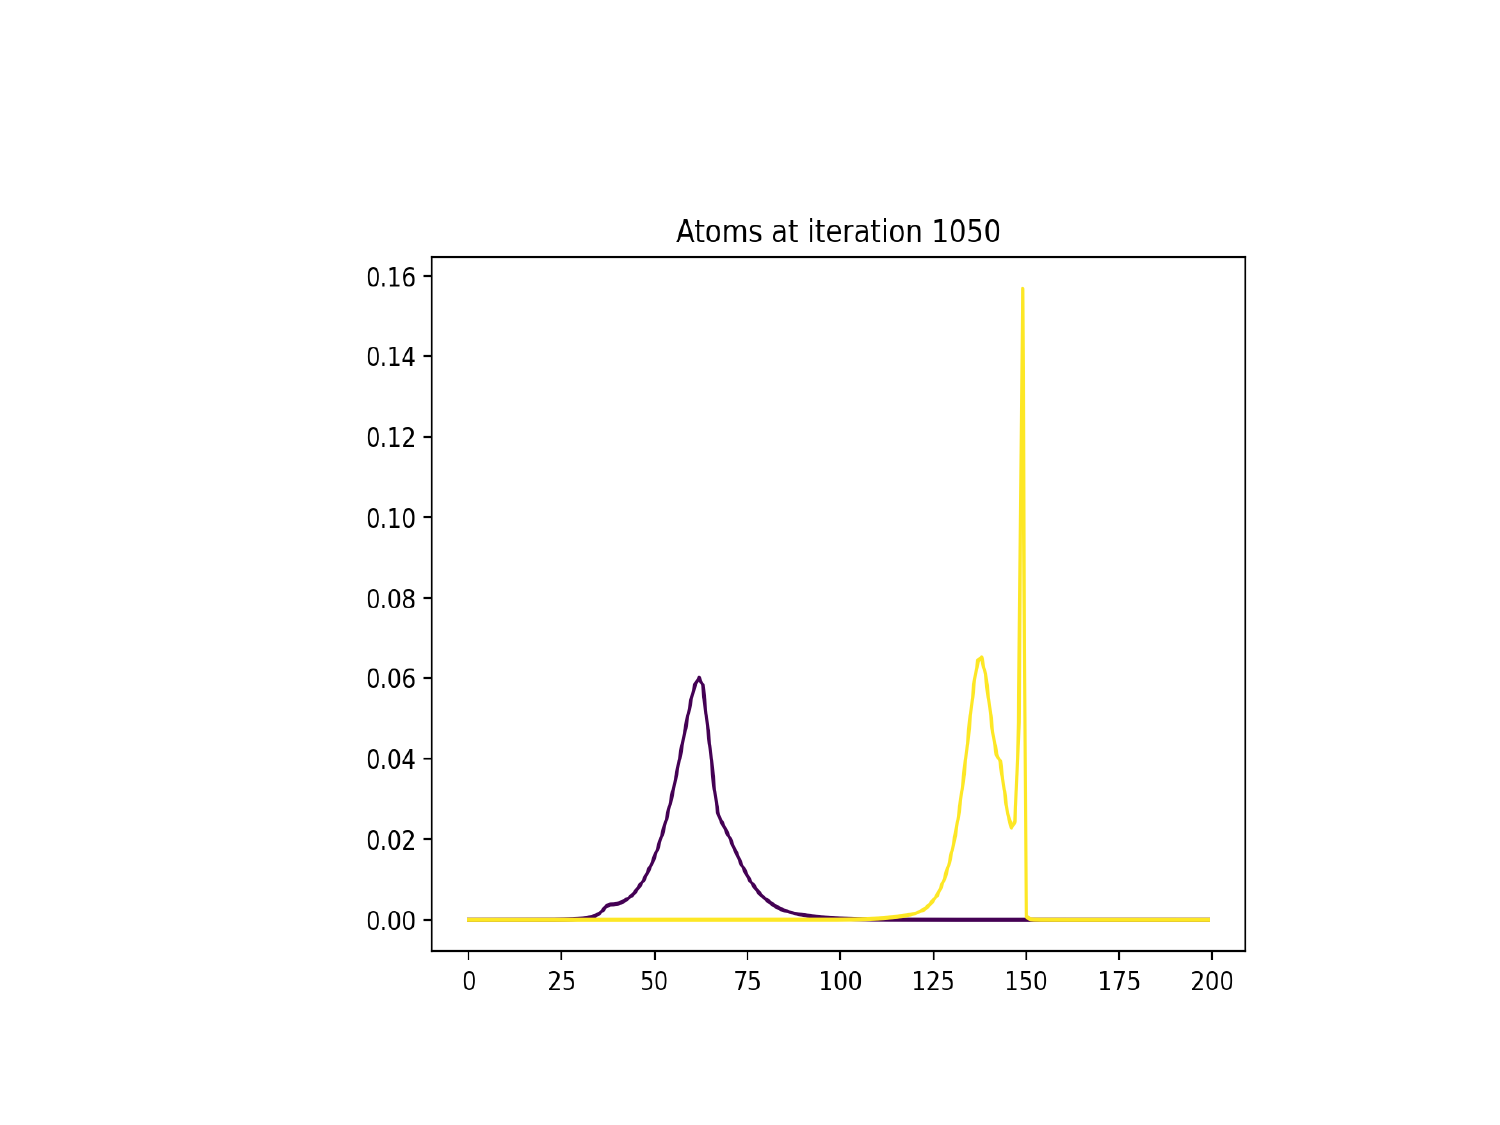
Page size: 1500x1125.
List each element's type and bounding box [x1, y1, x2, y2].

picture [299, 149, 1351, 1051]
